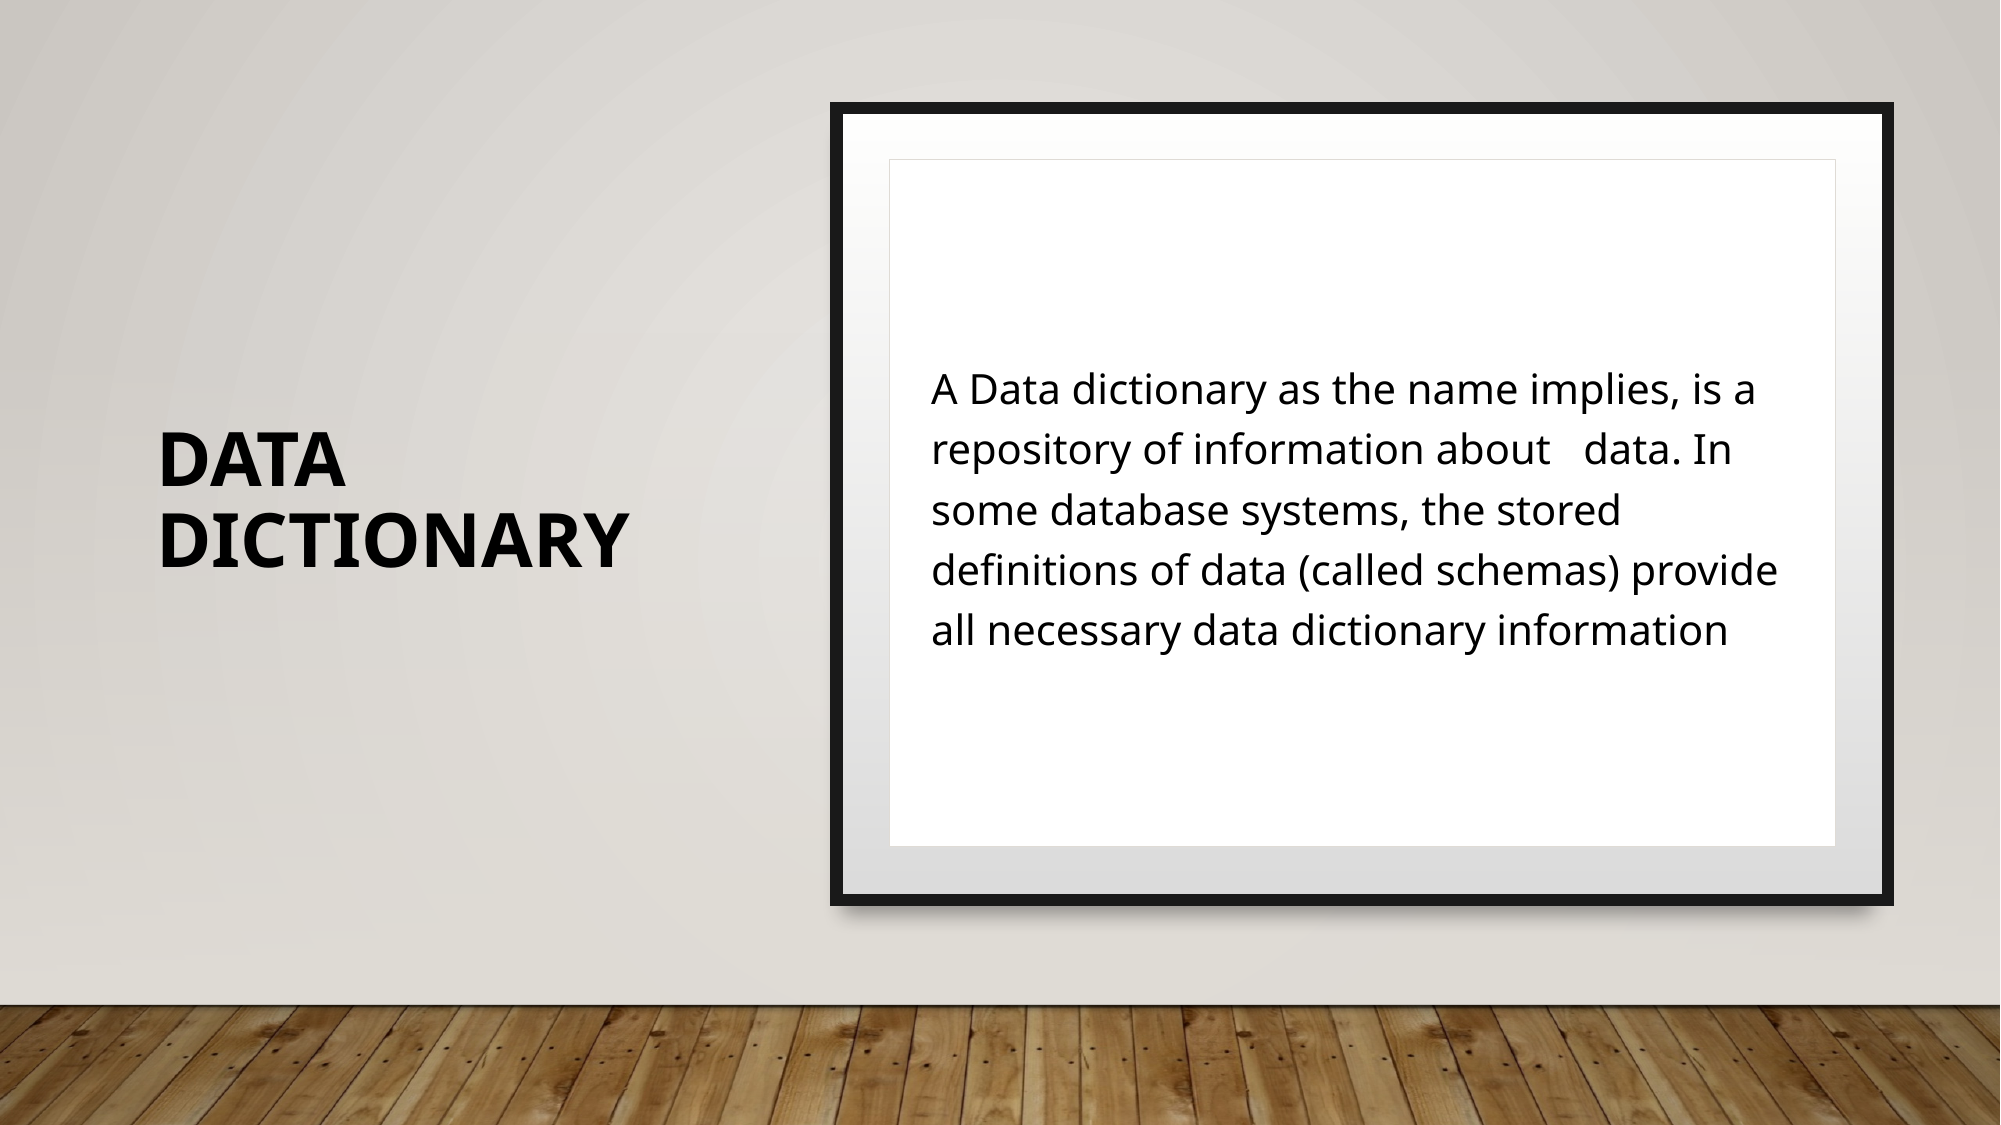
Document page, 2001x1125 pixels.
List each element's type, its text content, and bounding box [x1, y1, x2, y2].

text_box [836, 104, 1889, 902]
text_box [0, 330, 2000, 1004]
title Data Dictionary [141, 186, 764, 820]
picture [0, 1006, 2000, 1125]
text_box [0, 0, 2000, 330]
